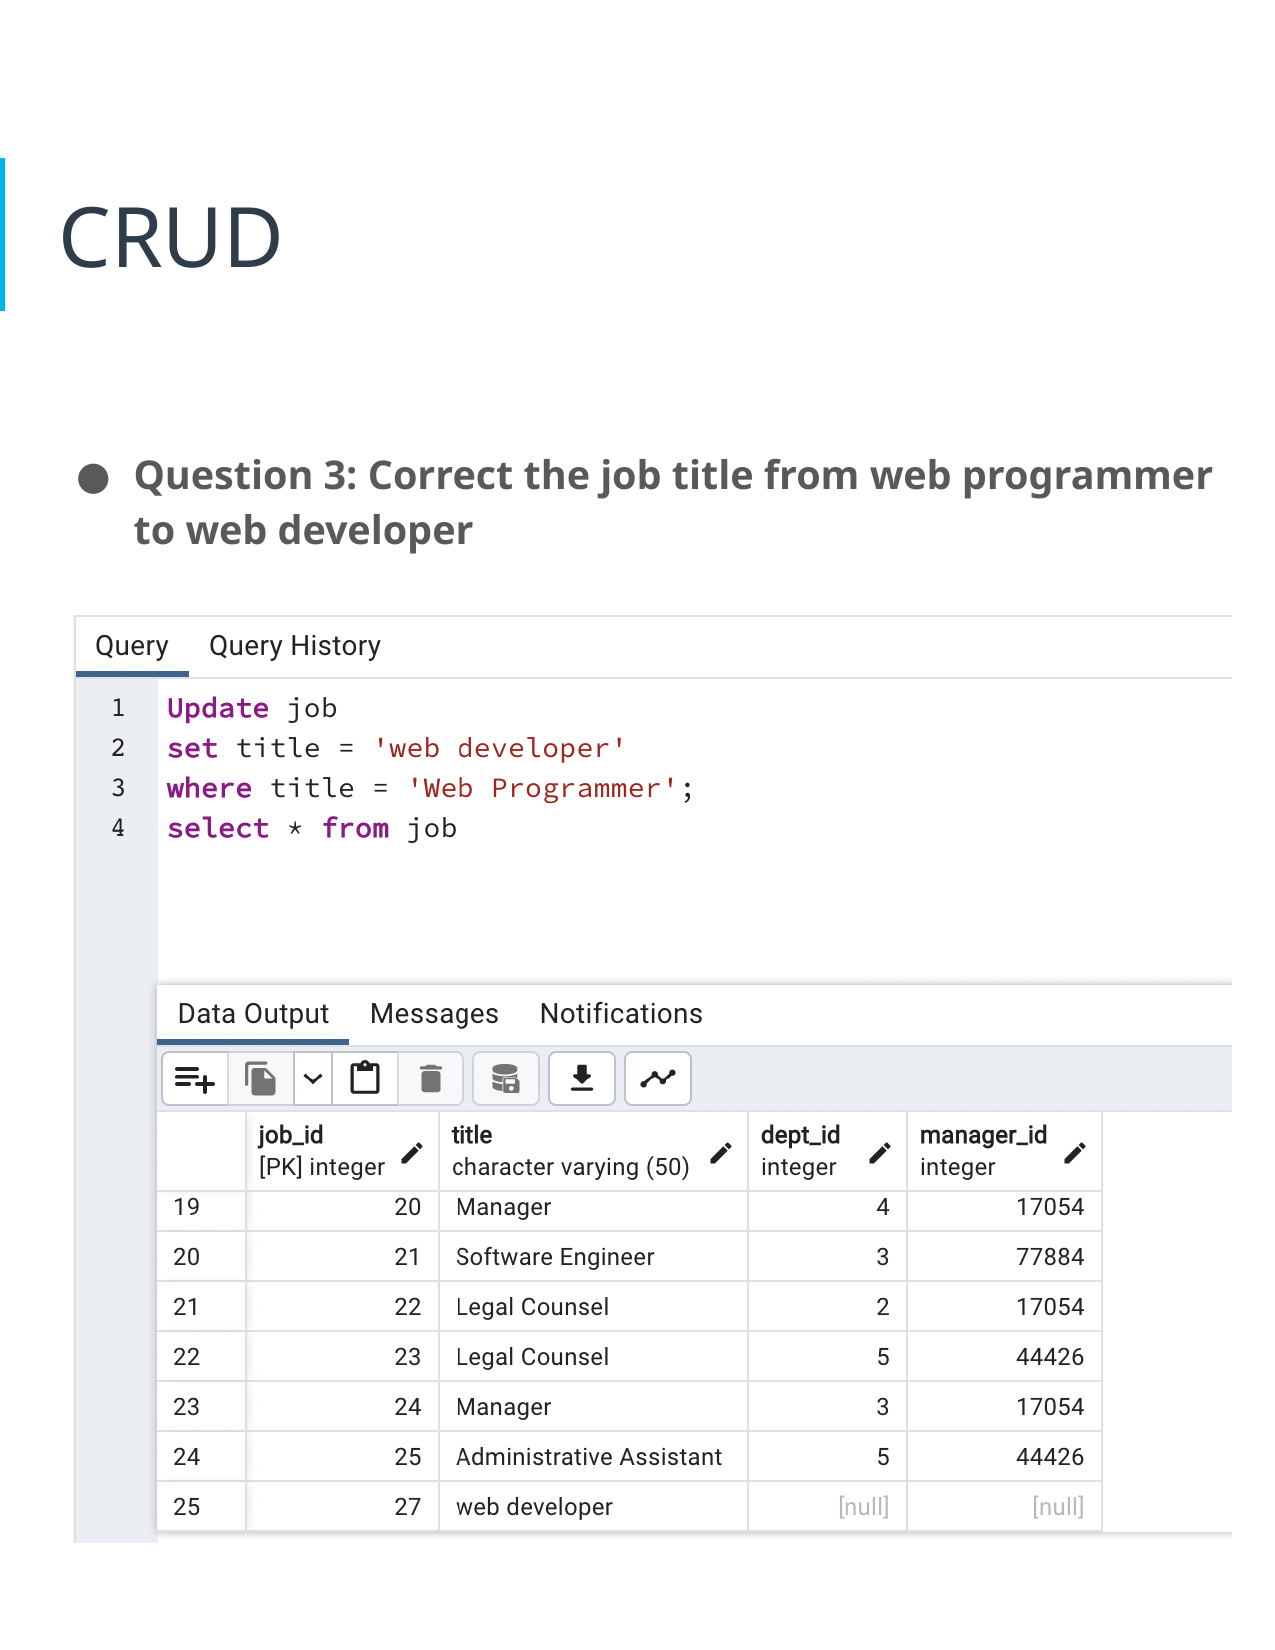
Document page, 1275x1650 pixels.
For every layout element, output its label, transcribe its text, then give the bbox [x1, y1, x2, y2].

picture [72, 614, 1232, 1543]
list Question 3: Correct the job title from web programmer to web developer [43, 347, 1232, 1616]
title CRUD [43, 142, 1232, 327]
